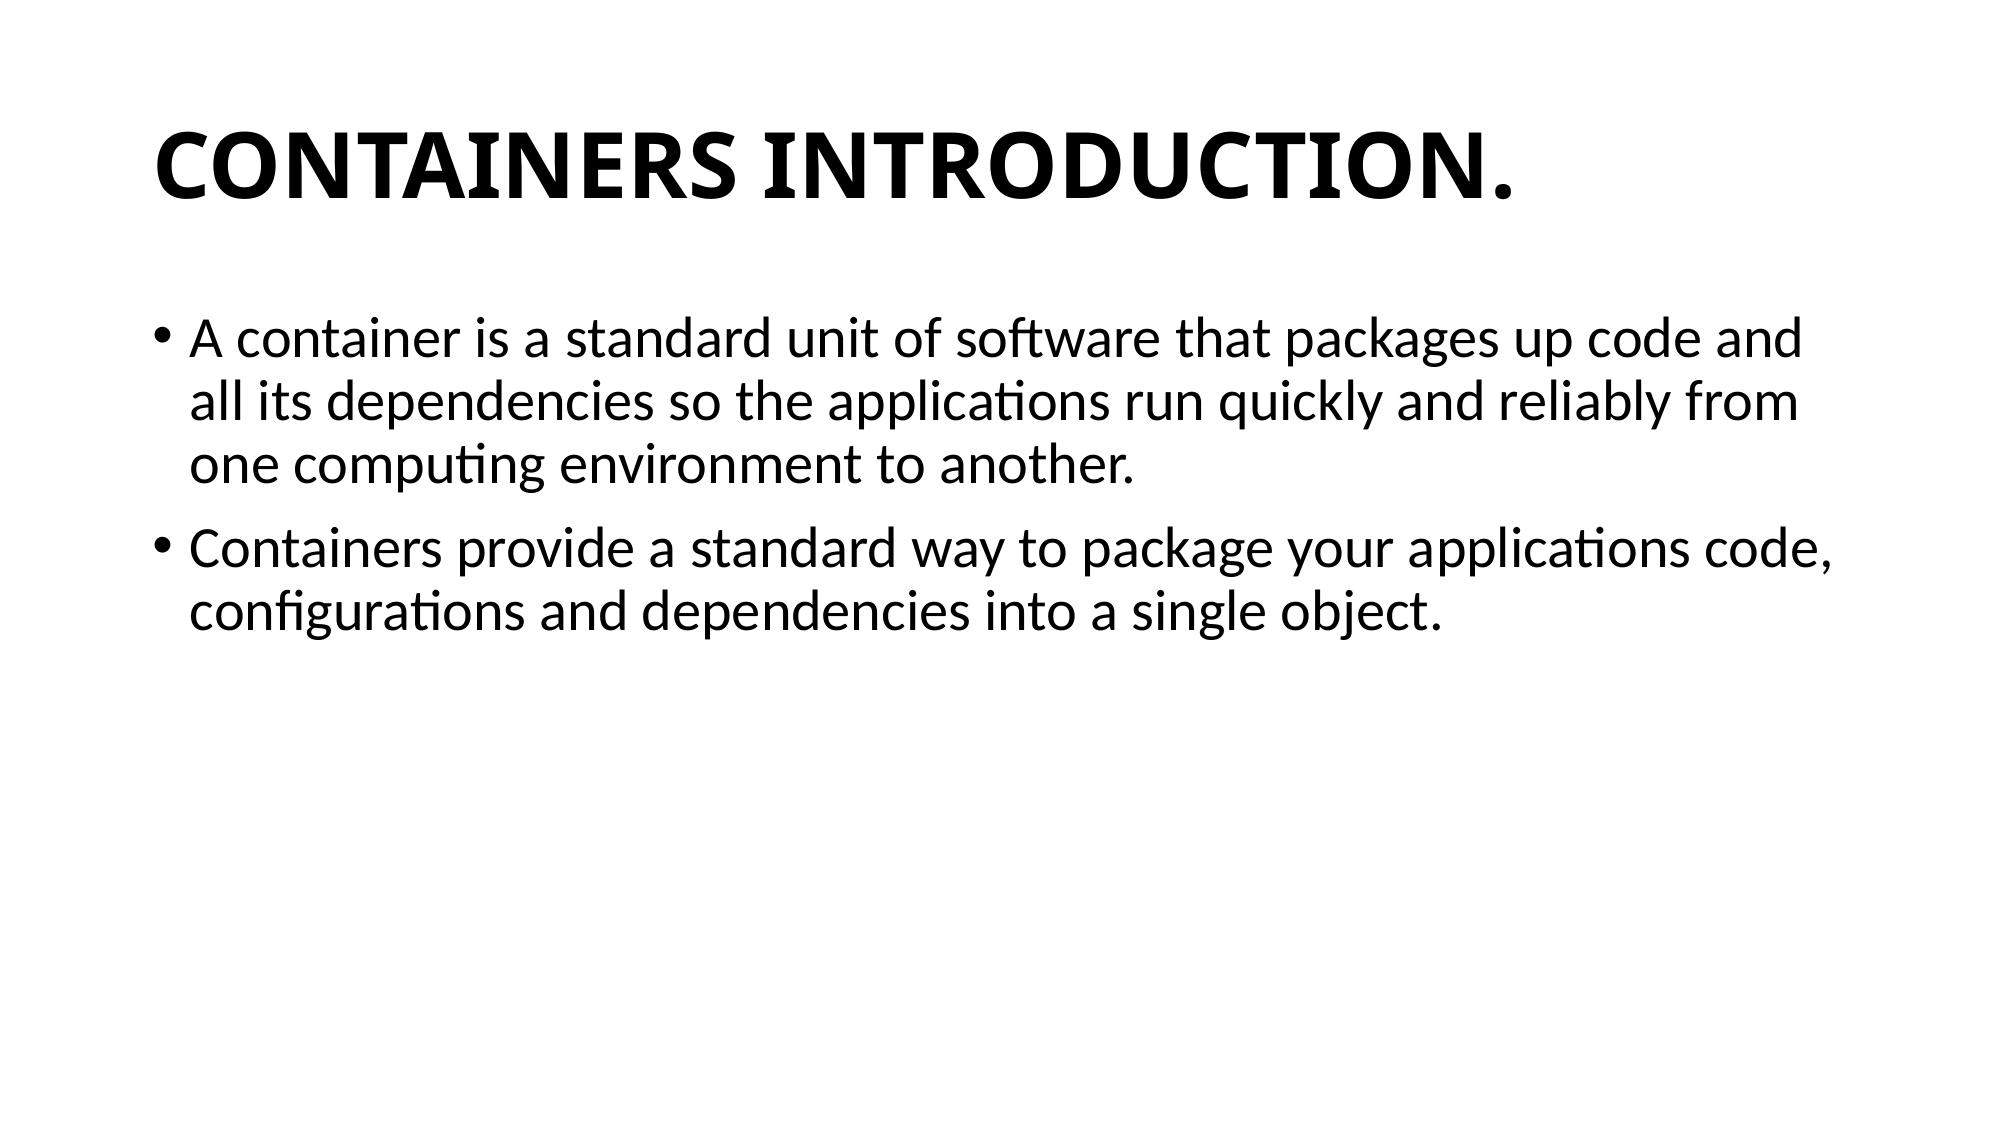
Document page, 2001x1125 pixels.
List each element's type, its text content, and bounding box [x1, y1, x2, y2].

title CONTAINERS INTRODUCTION. [137, 59, 1863, 278]
list A container is a standard unit of software that packages up code and all its dependencies so the applications run quickly and reliably from one computing environment to another. Containers provide a standard way to package your applications code, configurations and dependencies into a single object. [137, 299, 1863, 1014]
